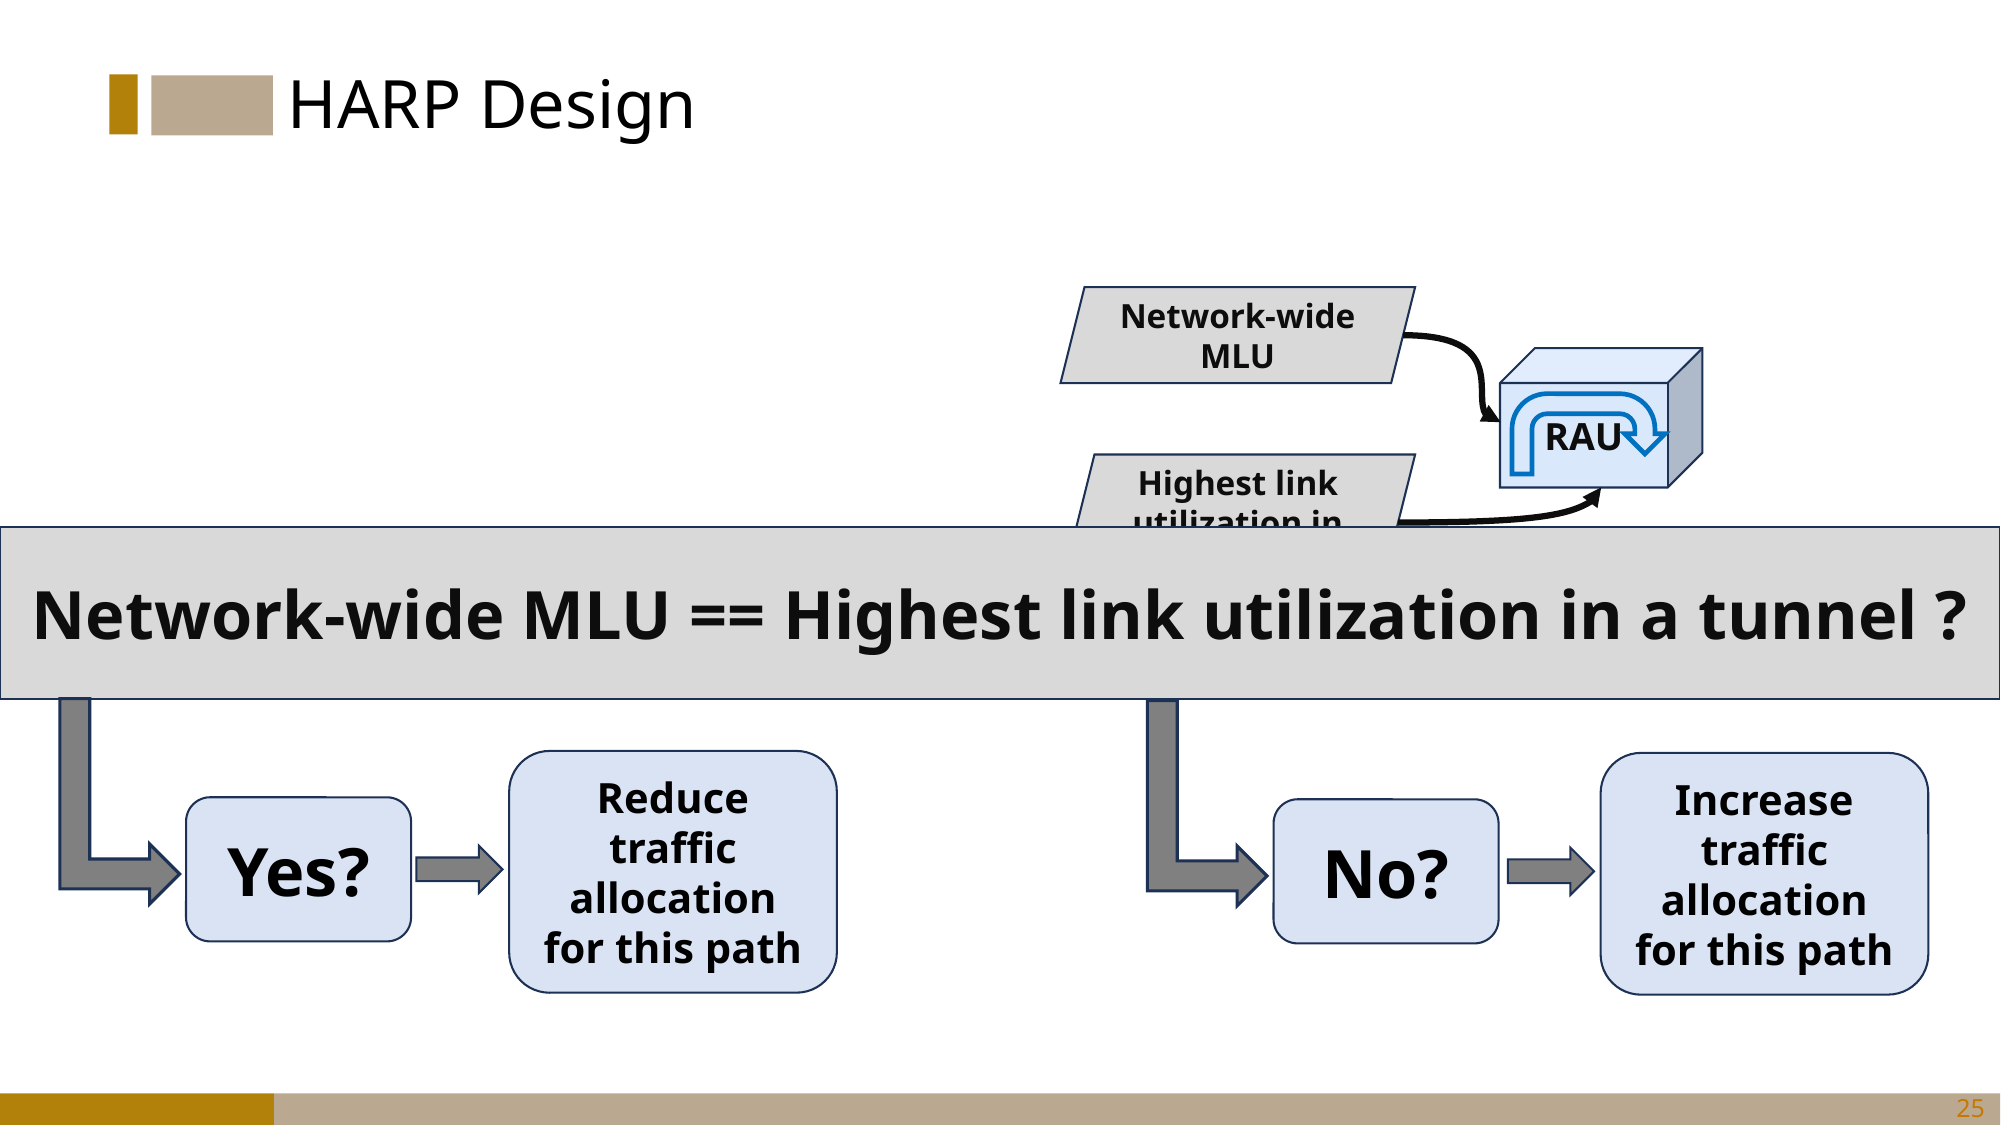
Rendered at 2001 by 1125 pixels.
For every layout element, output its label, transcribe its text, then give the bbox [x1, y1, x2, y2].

text_box Network-wide MLU == Highest link utilization in a tunnel ? [0, 526, 2000, 700]
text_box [1060, 287, 1703, 591]
text_box HARP Design [272, 54, 776, 150]
text_box Yes? [184, 796, 413, 943]
text_box [1506, 845, 1596, 898]
text_box [58, 697, 182, 907]
text_box No? [1272, 798, 1500, 945]
text_box Increase traffic allocation for this path [1599, 751, 1930, 996]
text_box [1146, 699, 1269, 909]
text_box Reduce traffic allocation for this path [508, 749, 838, 994]
text_box [415, 843, 505, 896]
slide_number 24 [1550, 1079, 2000, 1125]
